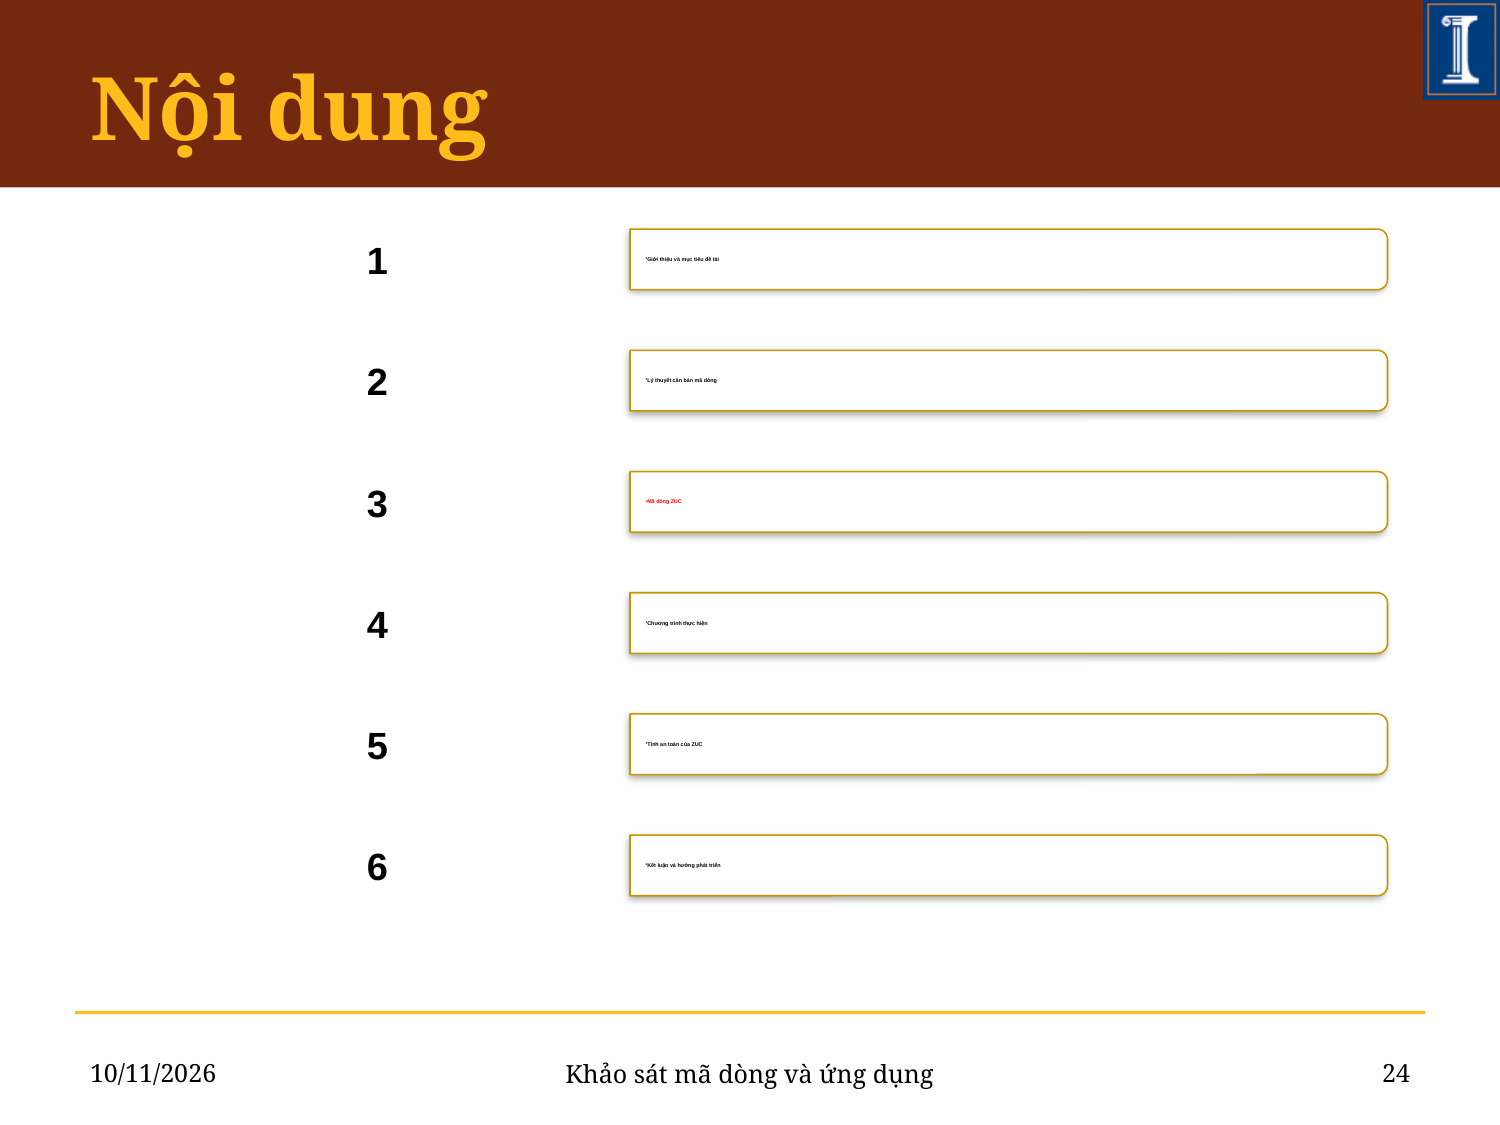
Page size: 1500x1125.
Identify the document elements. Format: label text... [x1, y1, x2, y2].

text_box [124, 228, 1388, 897]
slide_number 24 [1074, 1023, 1426, 1100]
footer Khảo sát mã dòng và ứng dụng [512, 1024, 988, 1101]
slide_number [74, 1023, 426, 1100]
title Nội dung [74, 45, 1426, 188]
